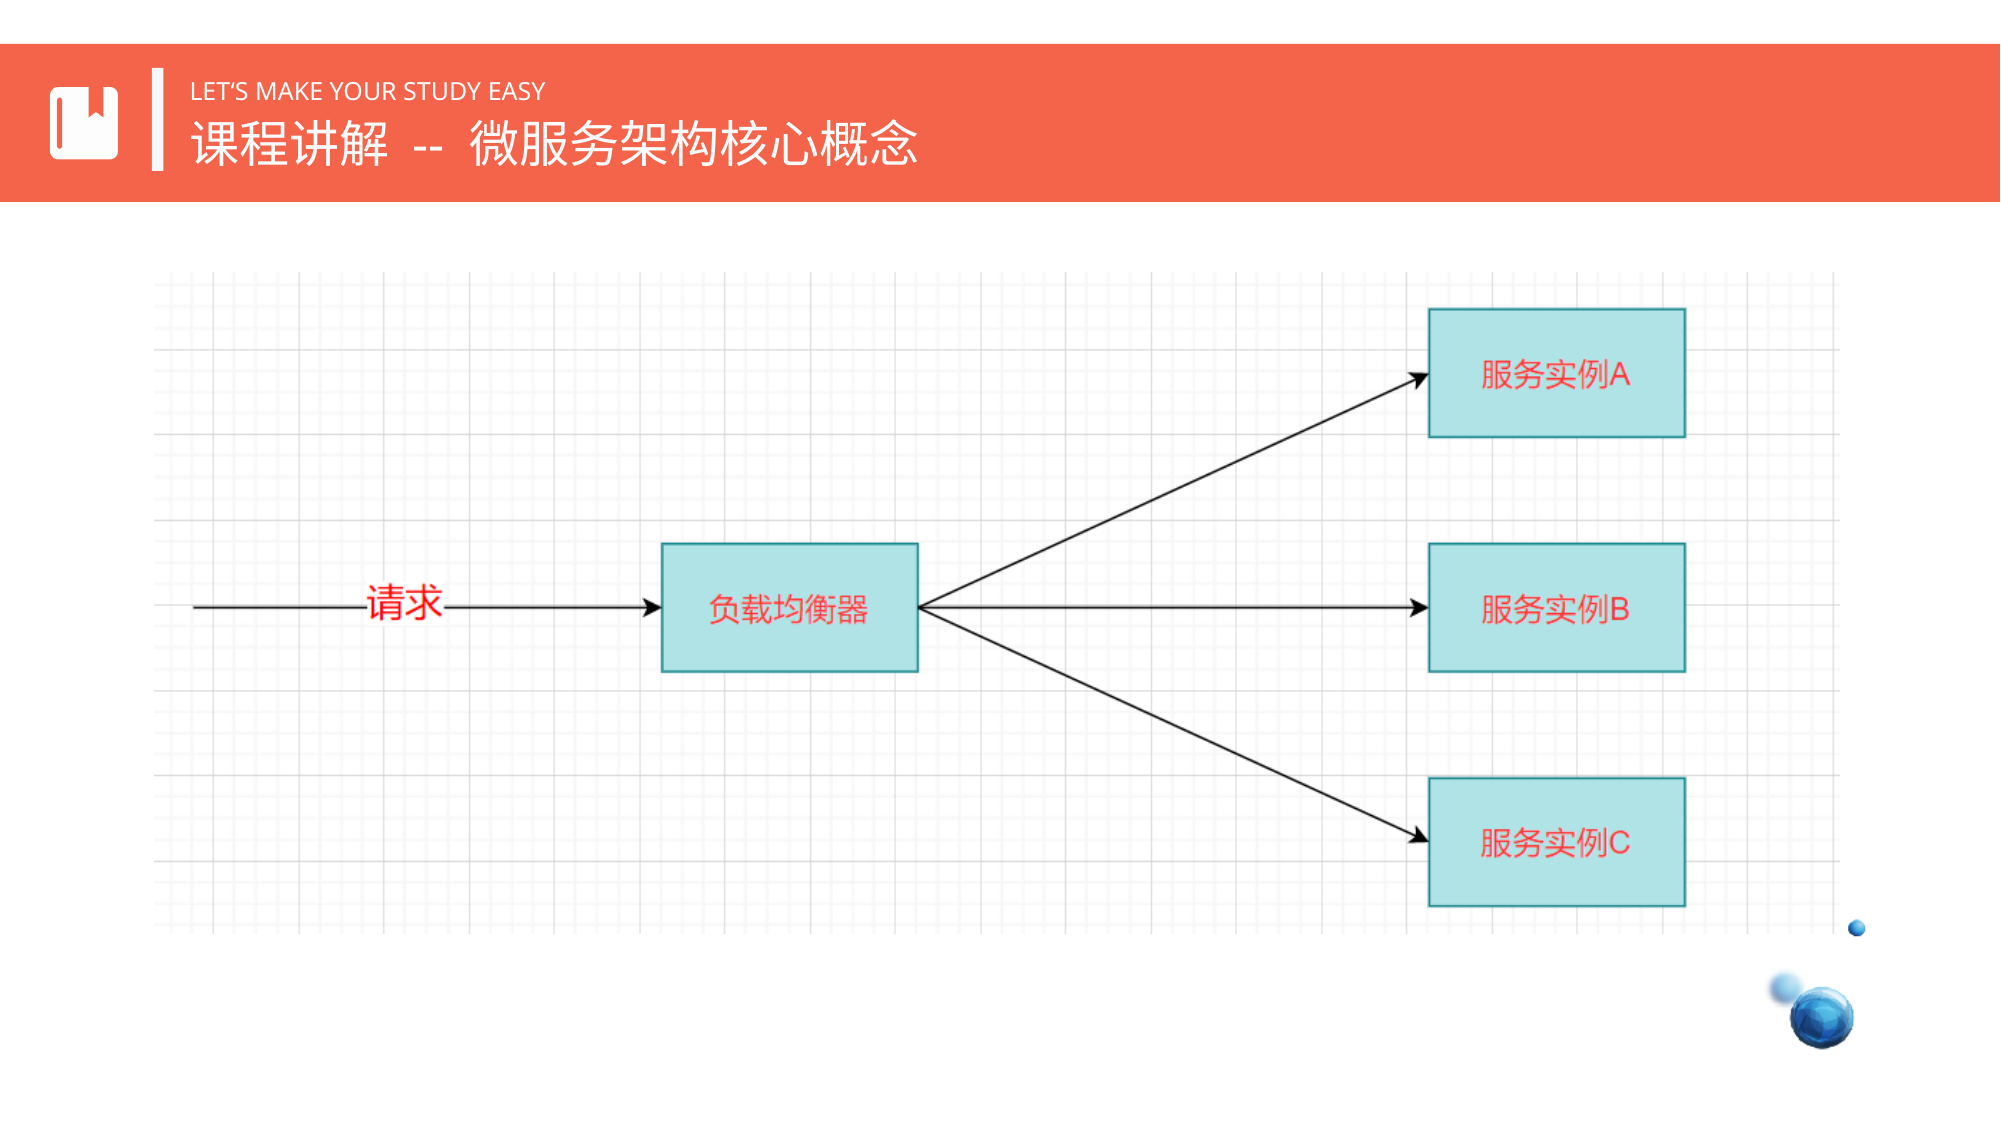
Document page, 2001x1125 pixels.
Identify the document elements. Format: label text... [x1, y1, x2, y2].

text_box 课程讲解 -- 微服务架构核心概念 [316, 117, 1326, 180]
text_box LET‘S MAKE YOUR STUDY EASY [316, 67, 893, 113]
text_box [316, 43, 2000, 203]
picture [0, 0, 316, 253]
picture [154, 271, 2000, 1125]
